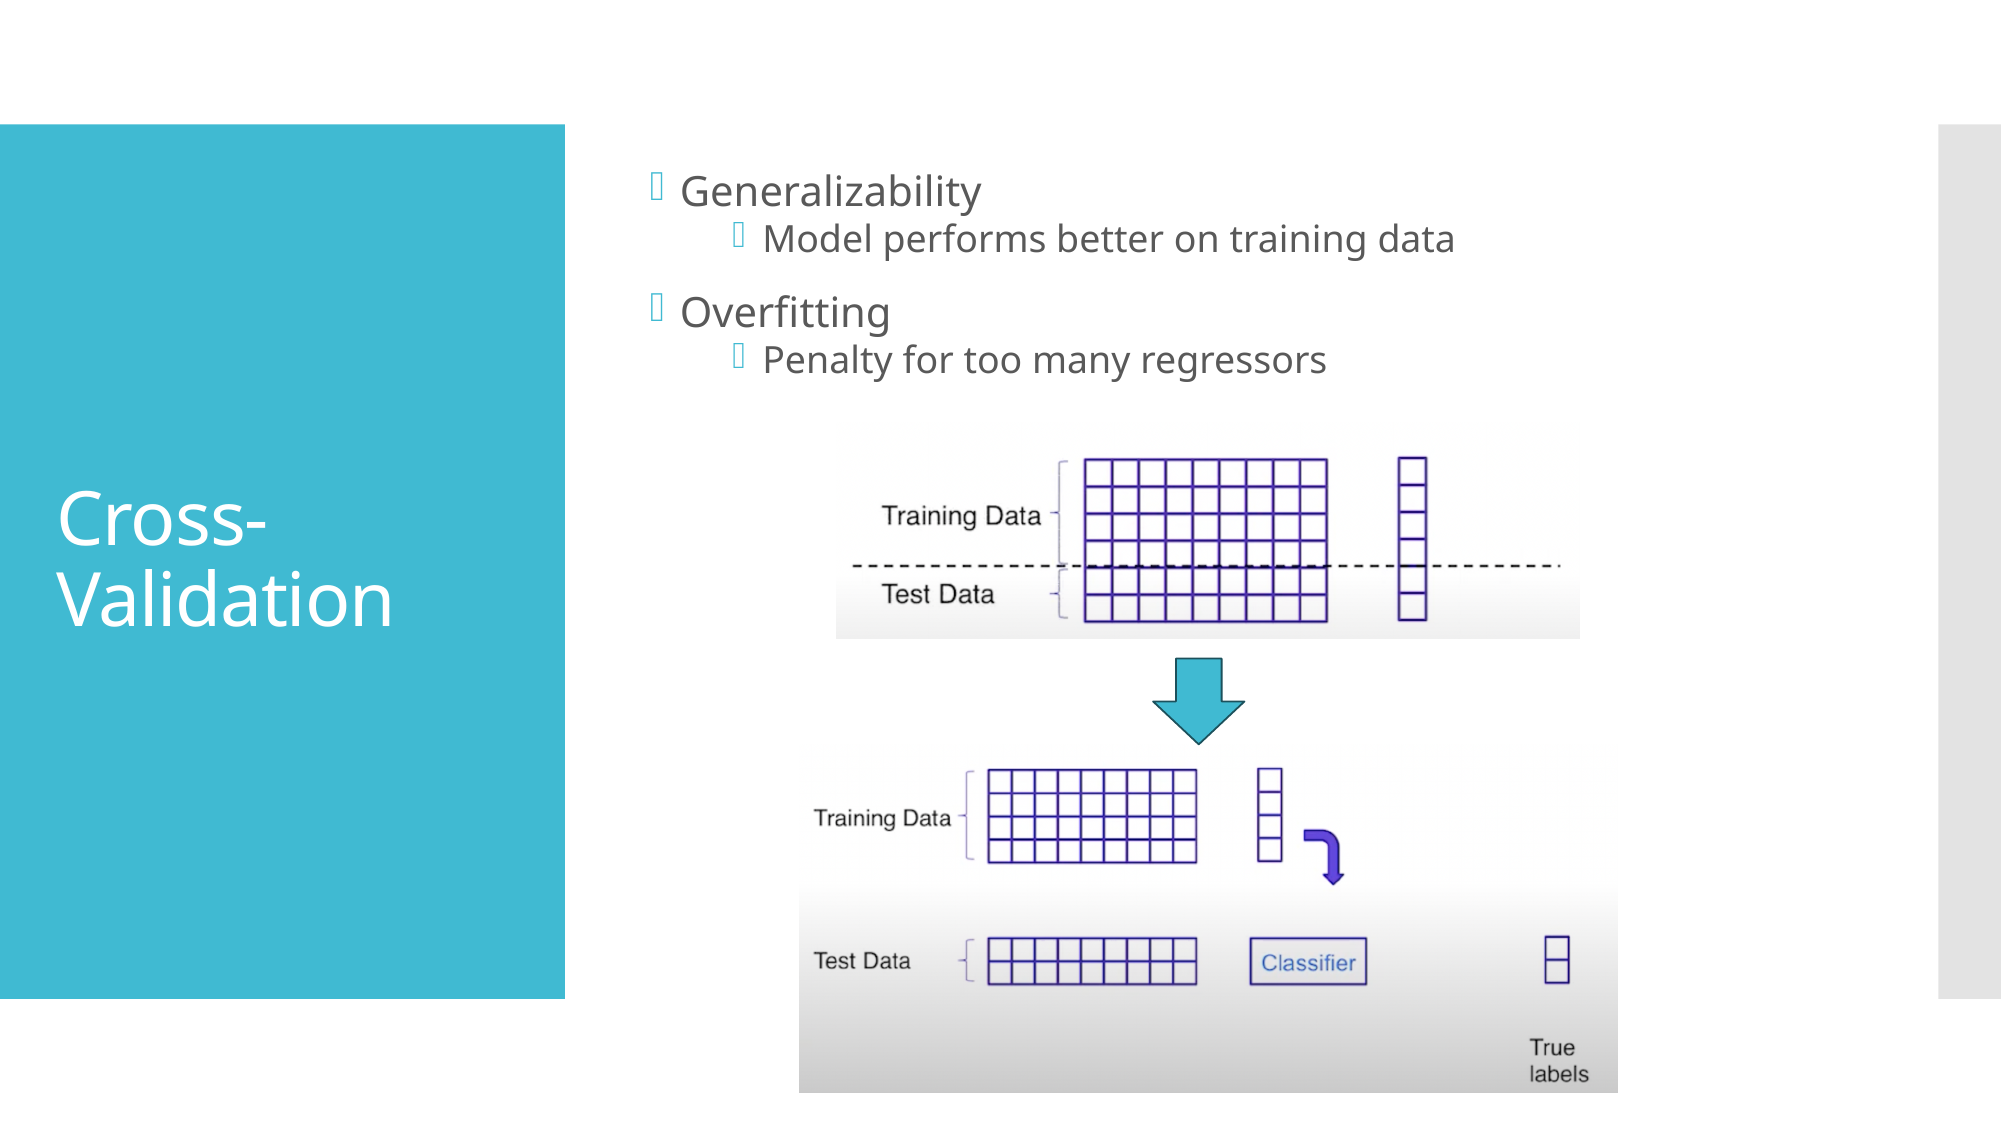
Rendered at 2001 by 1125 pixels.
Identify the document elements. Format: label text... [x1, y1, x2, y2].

picture [798, 744, 1618, 1093]
text_box [1152, 657, 1246, 744]
list Generalizability Model performs better on training data Overfitting Penalty for too many regressors [634, 141, 1835, 411]
title Cross-Validation [41, 184, 525, 940]
picture [836, 422, 1580, 639]
